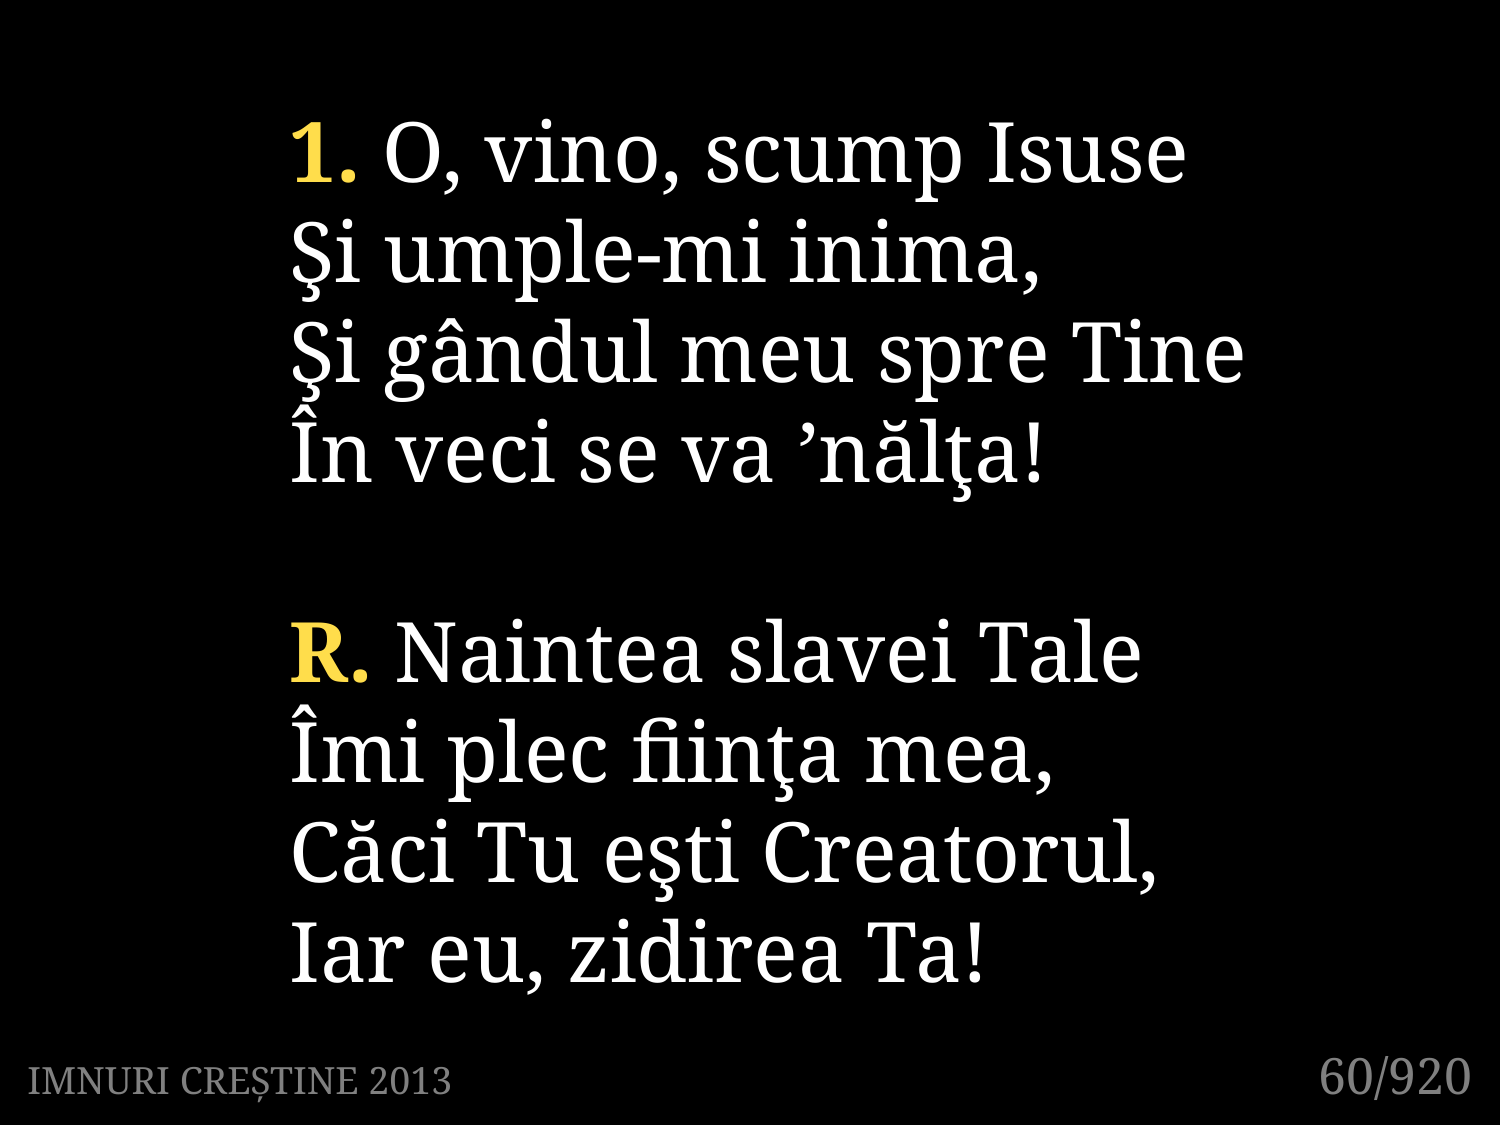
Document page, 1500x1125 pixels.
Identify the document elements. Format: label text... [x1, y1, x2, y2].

text_box 1. O, vino, scump Isuse Şi umple-mi inima, Şi gândul meu spre Tine În veci se va ’nălţa! R. Naintea slavei Tale Îmi plec fiinţa mea, Căci Tu eşti Creatorul, Iar eu, zidirea Ta! [275, 92, 1500, 1007]
text_box IMNURI CREȘTINE 2013 [12, 1049, 637, 1110]
text_box 60/920 [637, 1037, 1488, 1113]
